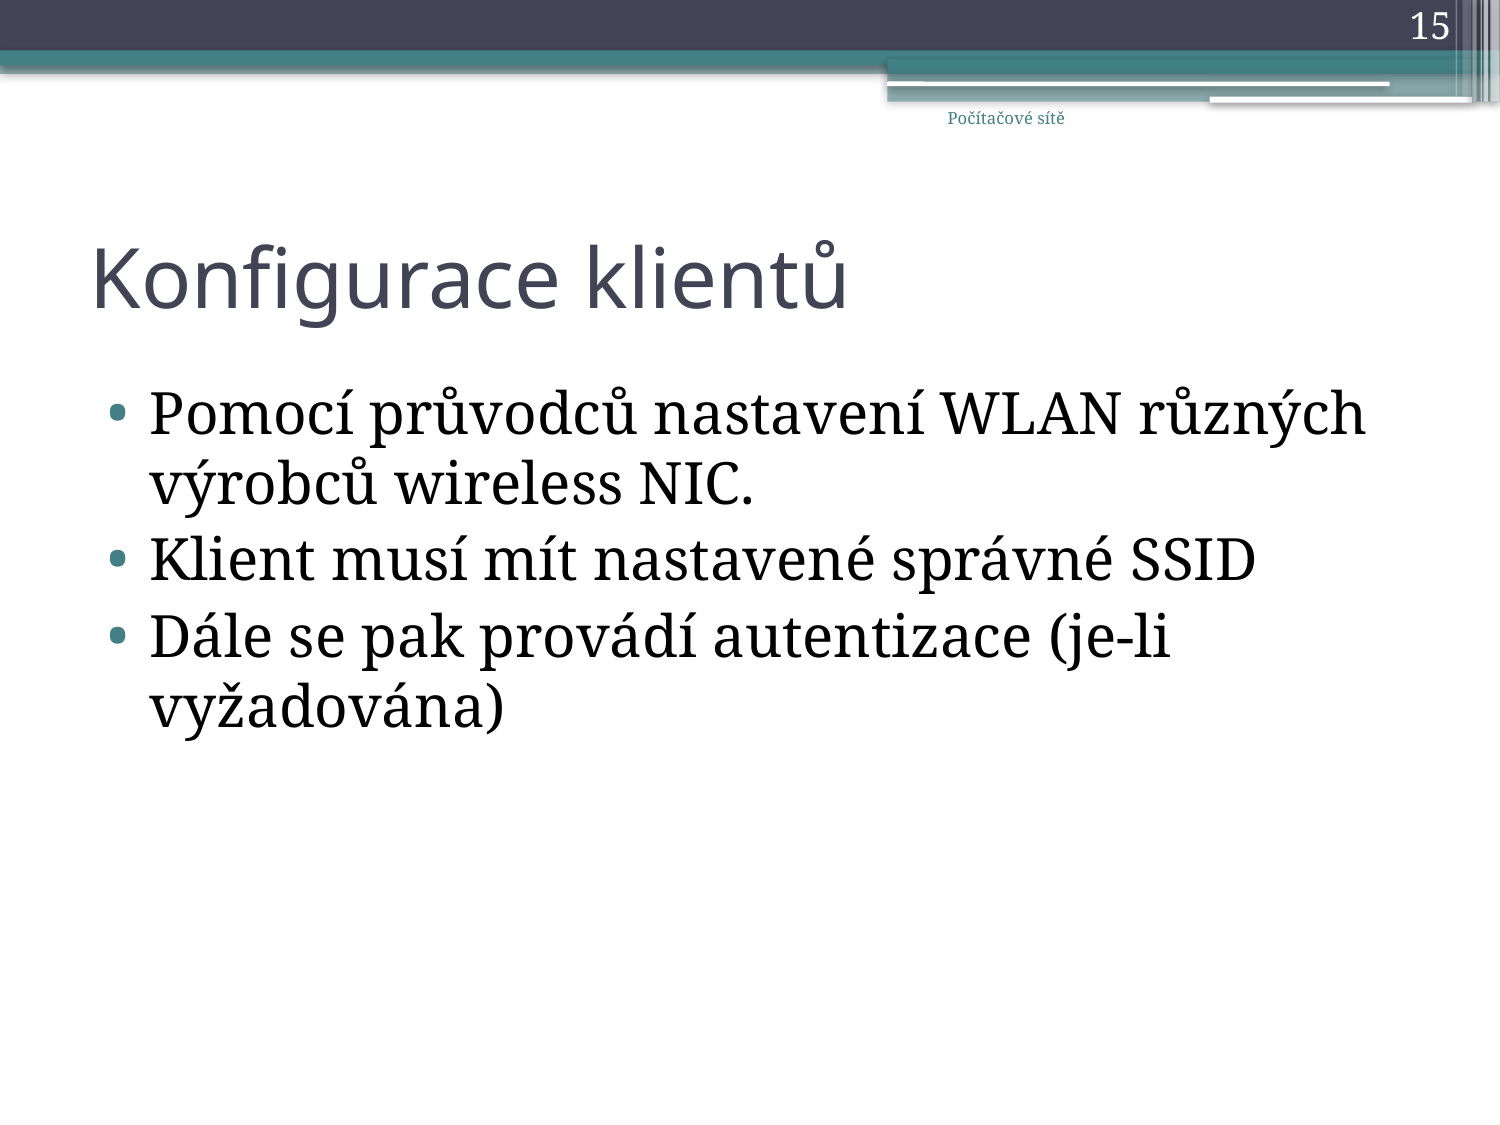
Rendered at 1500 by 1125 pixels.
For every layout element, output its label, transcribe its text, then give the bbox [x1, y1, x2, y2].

list Pomocí průvodců nastavení WLAN různých výrobců wireless NIC. Klient musí mít nastavené správné SSID Dále se pak provádí autentizace (je-li vyžadována) [75, 368, 1425, 1079]
slide_number 15 [1341, 0, 1466, 61]
title Konfigurace klientů [75, 187, 1425, 363]
footer Počítačové sítě [862, 100, 1080, 176]
